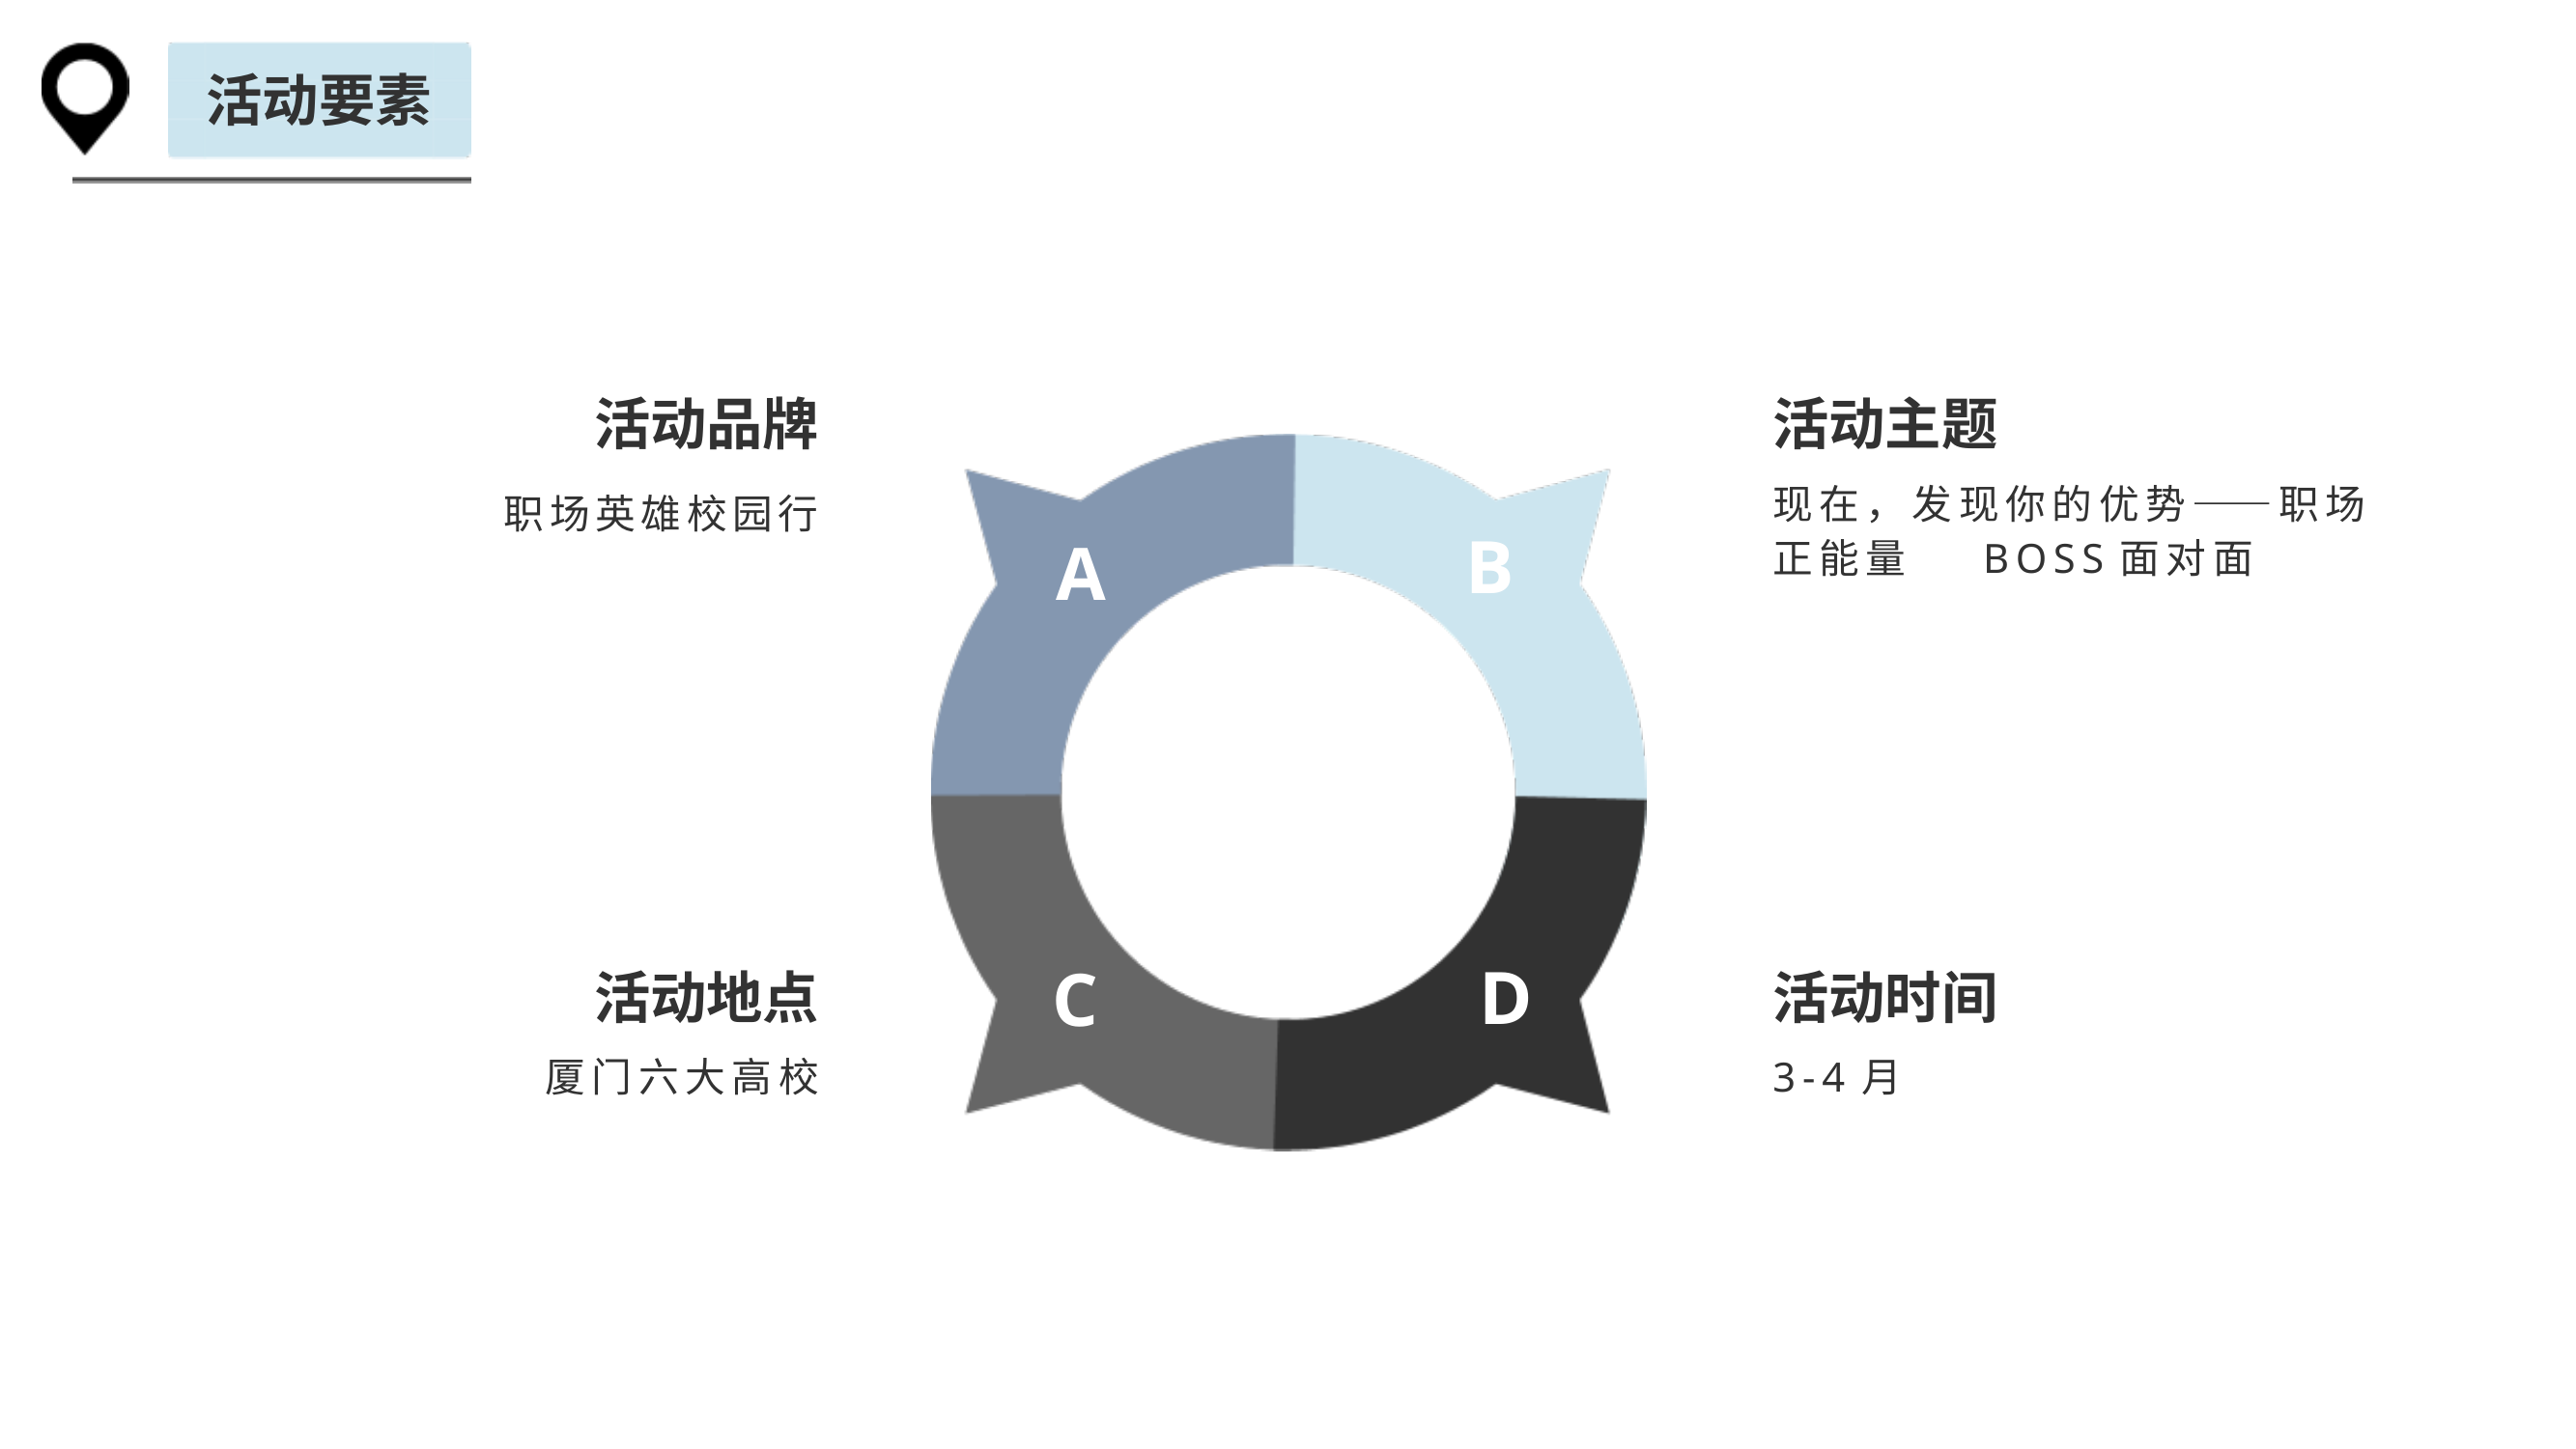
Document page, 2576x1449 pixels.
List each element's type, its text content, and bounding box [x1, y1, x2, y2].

text_box 活动地点 [275, 953, 819, 1038]
text_box 现在，发现你的优势——职场正能量 BOSS面对面 [1772, 472, 2375, 592]
text_box 活动主题 [1772, 380, 2316, 464]
text_box 活动时间 [1772, 953, 2316, 1037]
picture [71, 176, 471, 184]
picture [168, 42, 471, 159]
picture [42, 42, 129, 157]
text_box 3-4月 [1772, 1046, 2397, 1107]
text_box 厦门六大高校 [195, 1046, 819, 1107]
picture [931, 434, 1647, 1151]
text_box 活动品牌 [275, 380, 819, 466]
text_box 职场英雄校园行 [216, 482, 819, 544]
